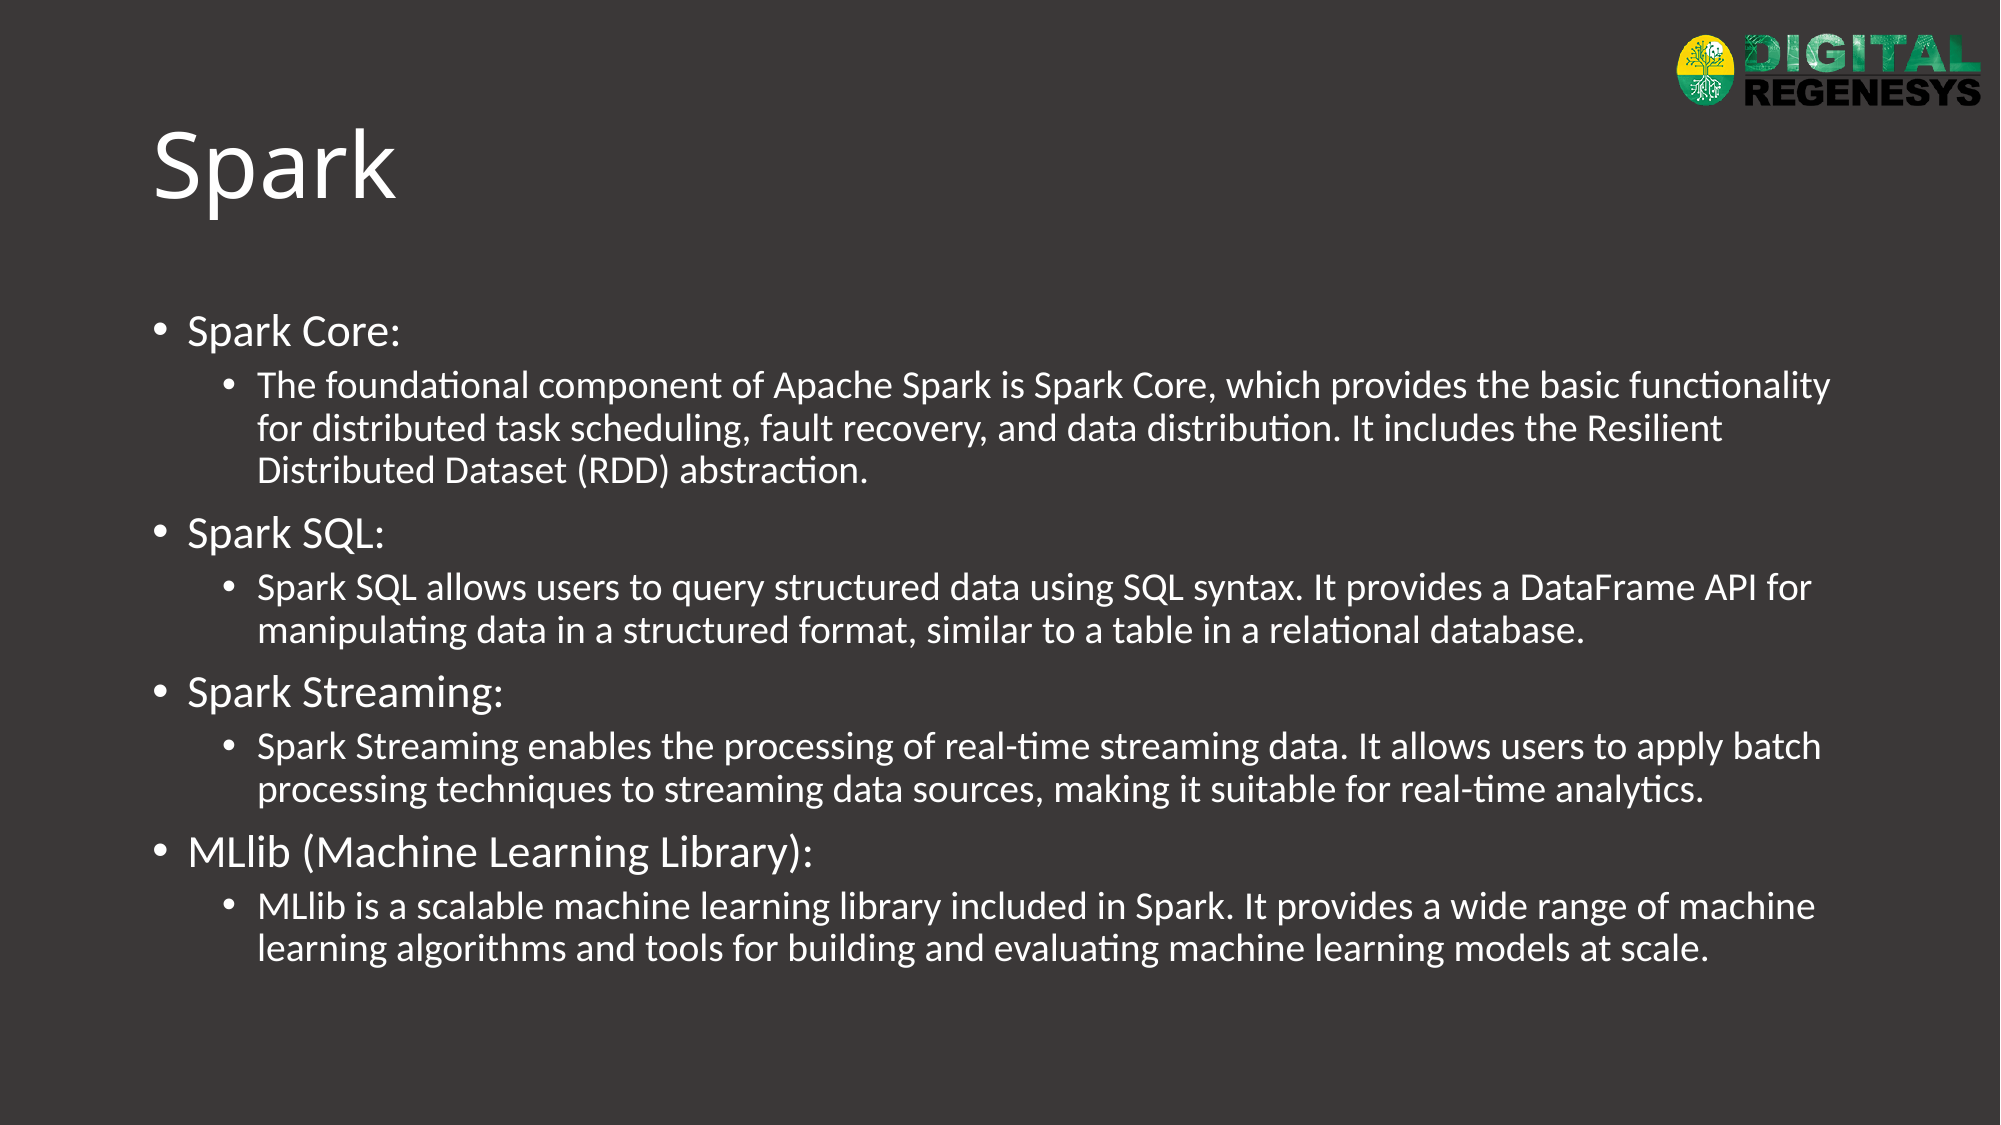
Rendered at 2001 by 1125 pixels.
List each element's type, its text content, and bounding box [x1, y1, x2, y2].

list Spark Core: The foundational component of Apache Spark is Spark Core, which provides the basic functionality for distributed task scheduling, fault recovery, and data distribution. It includes the Resilient Distributed Dataset (RDD) abstraction. Spark SQL: Spark SQL allows users to query structured data using SQL syntax. It provides a DataFrame API for manipulating data in a structured format, similar to a table in a relational database. Spark Streaming: Spark Streaming enables the processing of real-time streaming data. It allows users to apply batch processing techniques to streaming data sources, making it suitable for real-time analytics. MLlib (Machine Learning Library): MLlib is a scalable machine learning library included in Spark. It provides a wide range of machine learning algorithms and tools for building and evaluating machine learning models at scale. [137, 299, 1863, 1014]
title Spark [137, 59, 1863, 278]
picture [1676, 30, 1987, 109]
